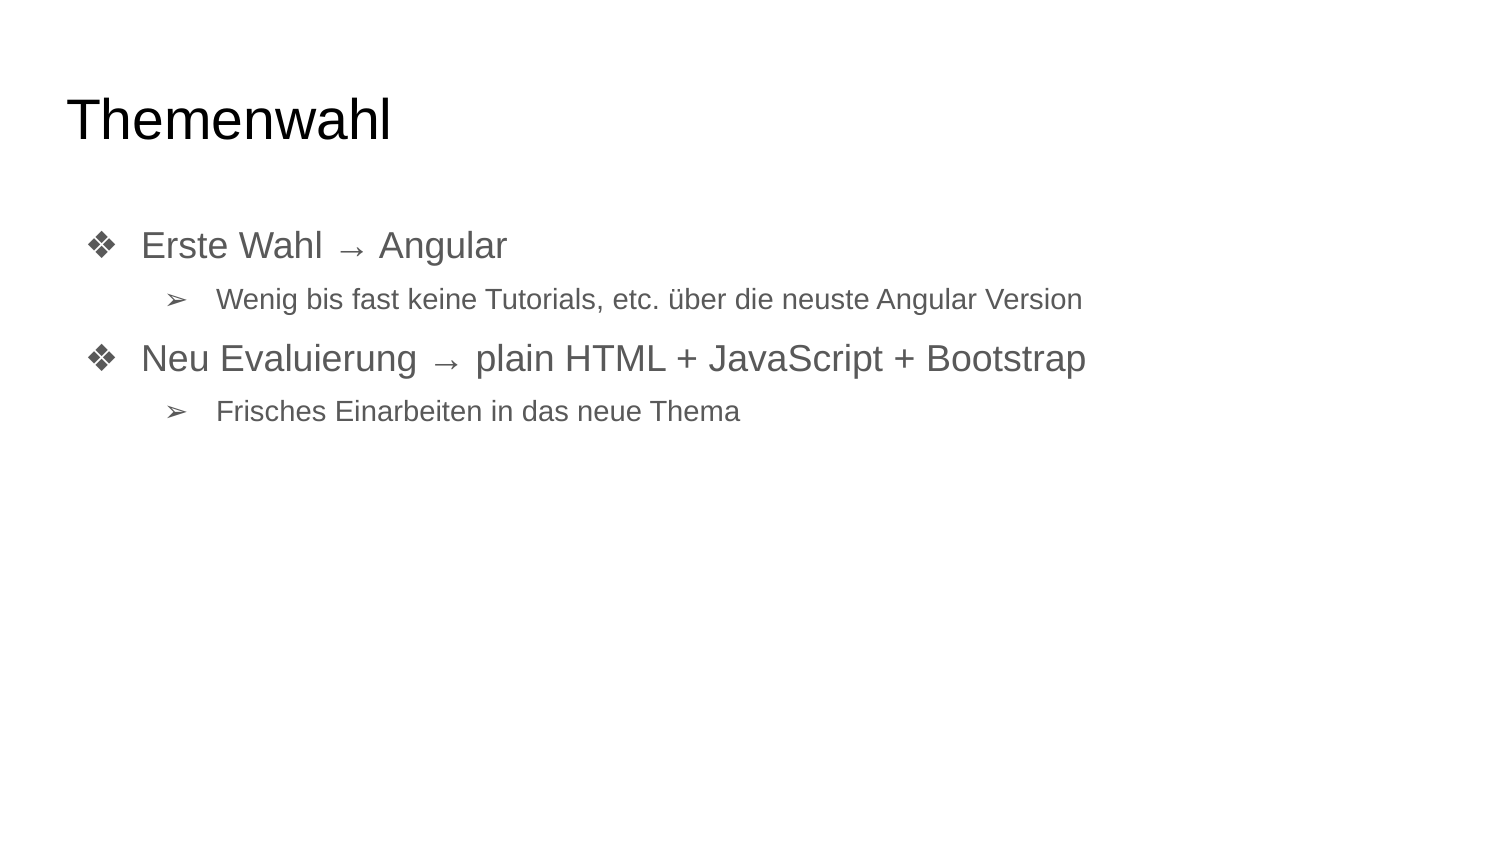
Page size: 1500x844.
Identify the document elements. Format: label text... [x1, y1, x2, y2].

list Erste Wahl → Angular Wenig bis fast keine Tutorials, etc. über die neuste Angular Version Neu Evaluierung → plain HTML + JavaScript + Bootstrap Frisches Einarbeiten in das neue Thema [51, 189, 1449, 750]
title Themenwahl [51, 72, 1449, 167]
